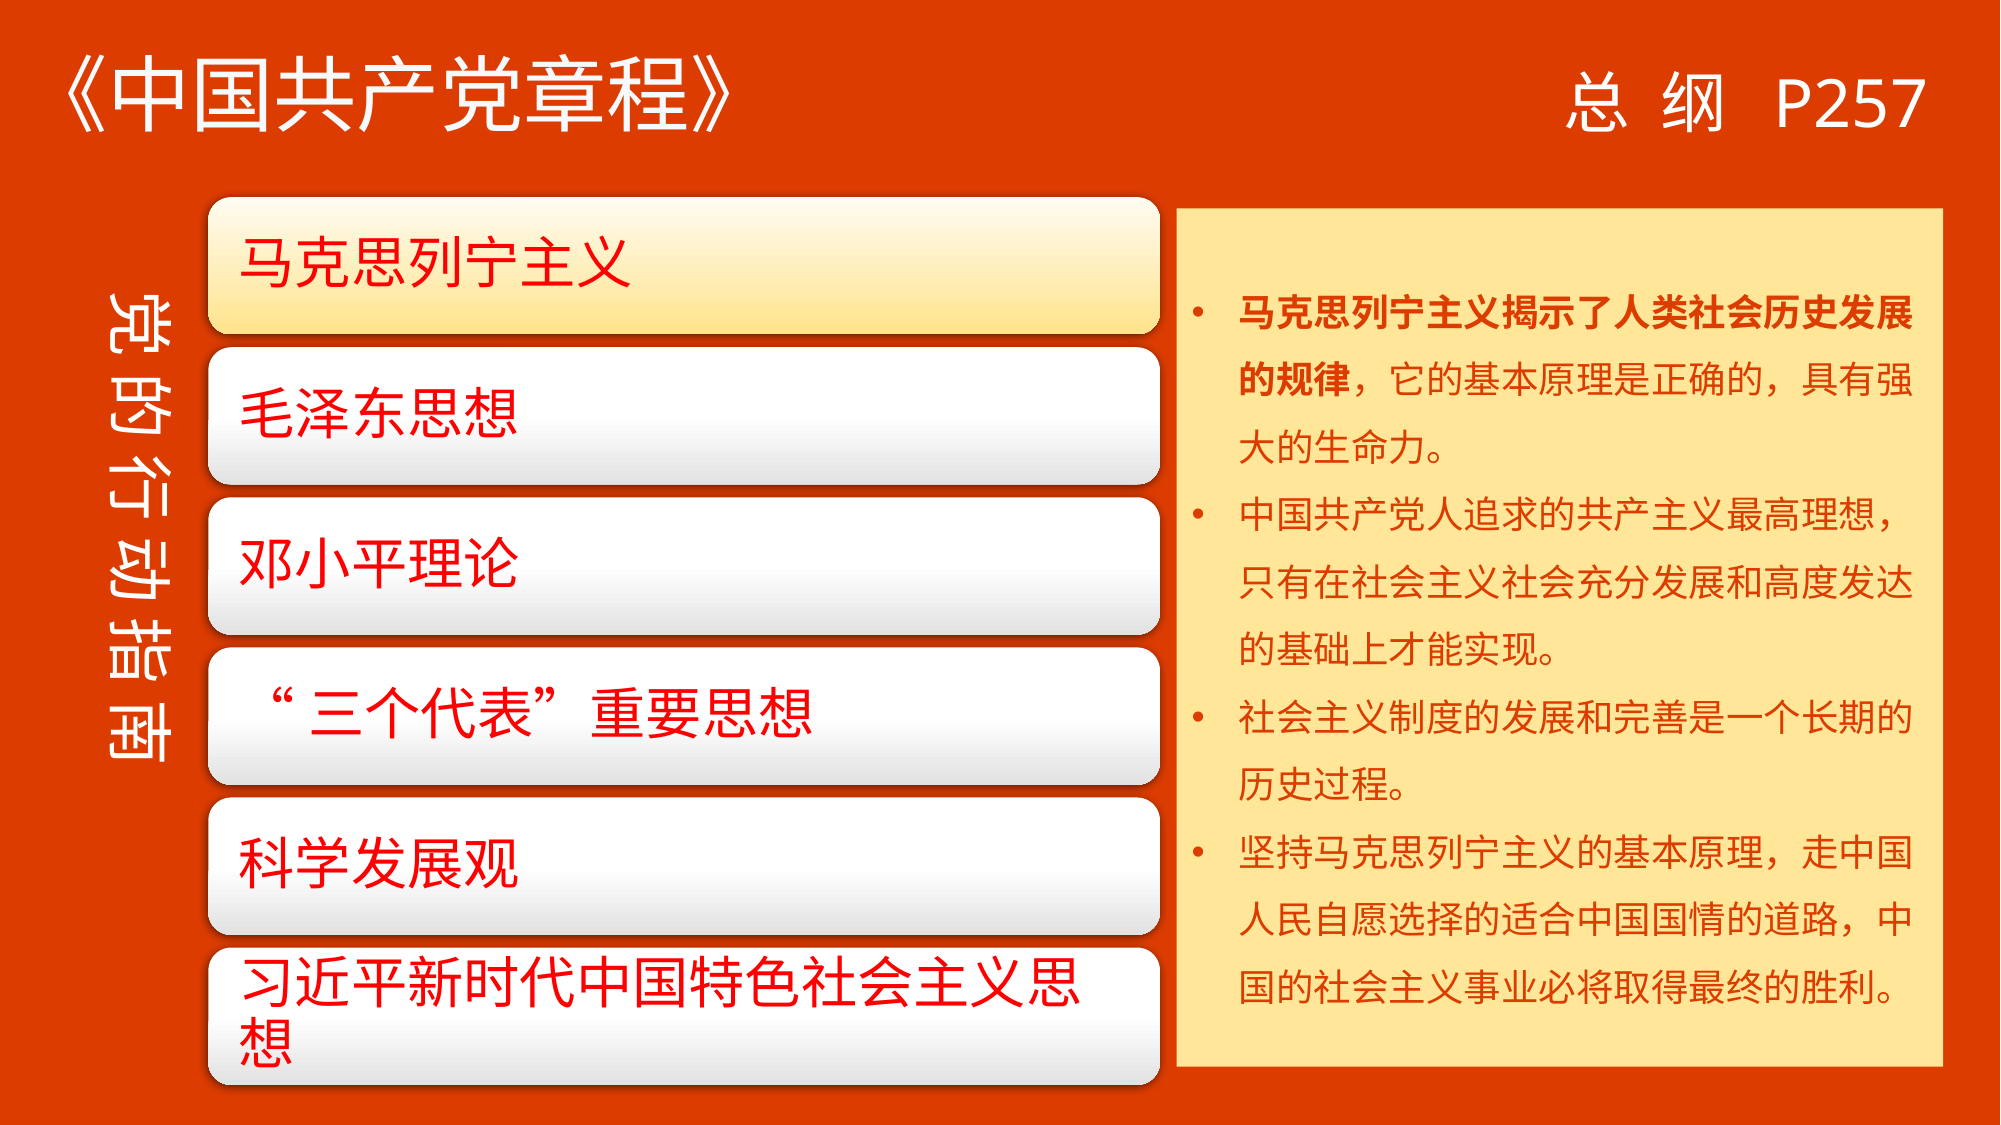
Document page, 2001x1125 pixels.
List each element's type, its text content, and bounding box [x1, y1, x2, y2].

text_box 总 纲 P257 [1365, 53, 1944, 149]
text_box 《中国共产党章程》 [9, 46, 969, 158]
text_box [208, 196, 1160, 1086]
text_box 党 的 行 动 指 南 [77, 276, 208, 867]
text_box 马克思列宁主义揭示了人类社会历史发展的规律，它的基本原理是正确的，具有强大的生命力。 中国共产党人追求的共产主义最高理想，只有在社会主义社会充分发展和高度发达的基础上才能实现。 社会主义制度的发展和完善是一个长期的历史过程。 坚持马克思列宁主义的基本原理，走中国人民自愿选择的适合中国国情的道路，中国的社会主义事业必将取得最终的胜利。 [1176, 207, 1944, 1068]
